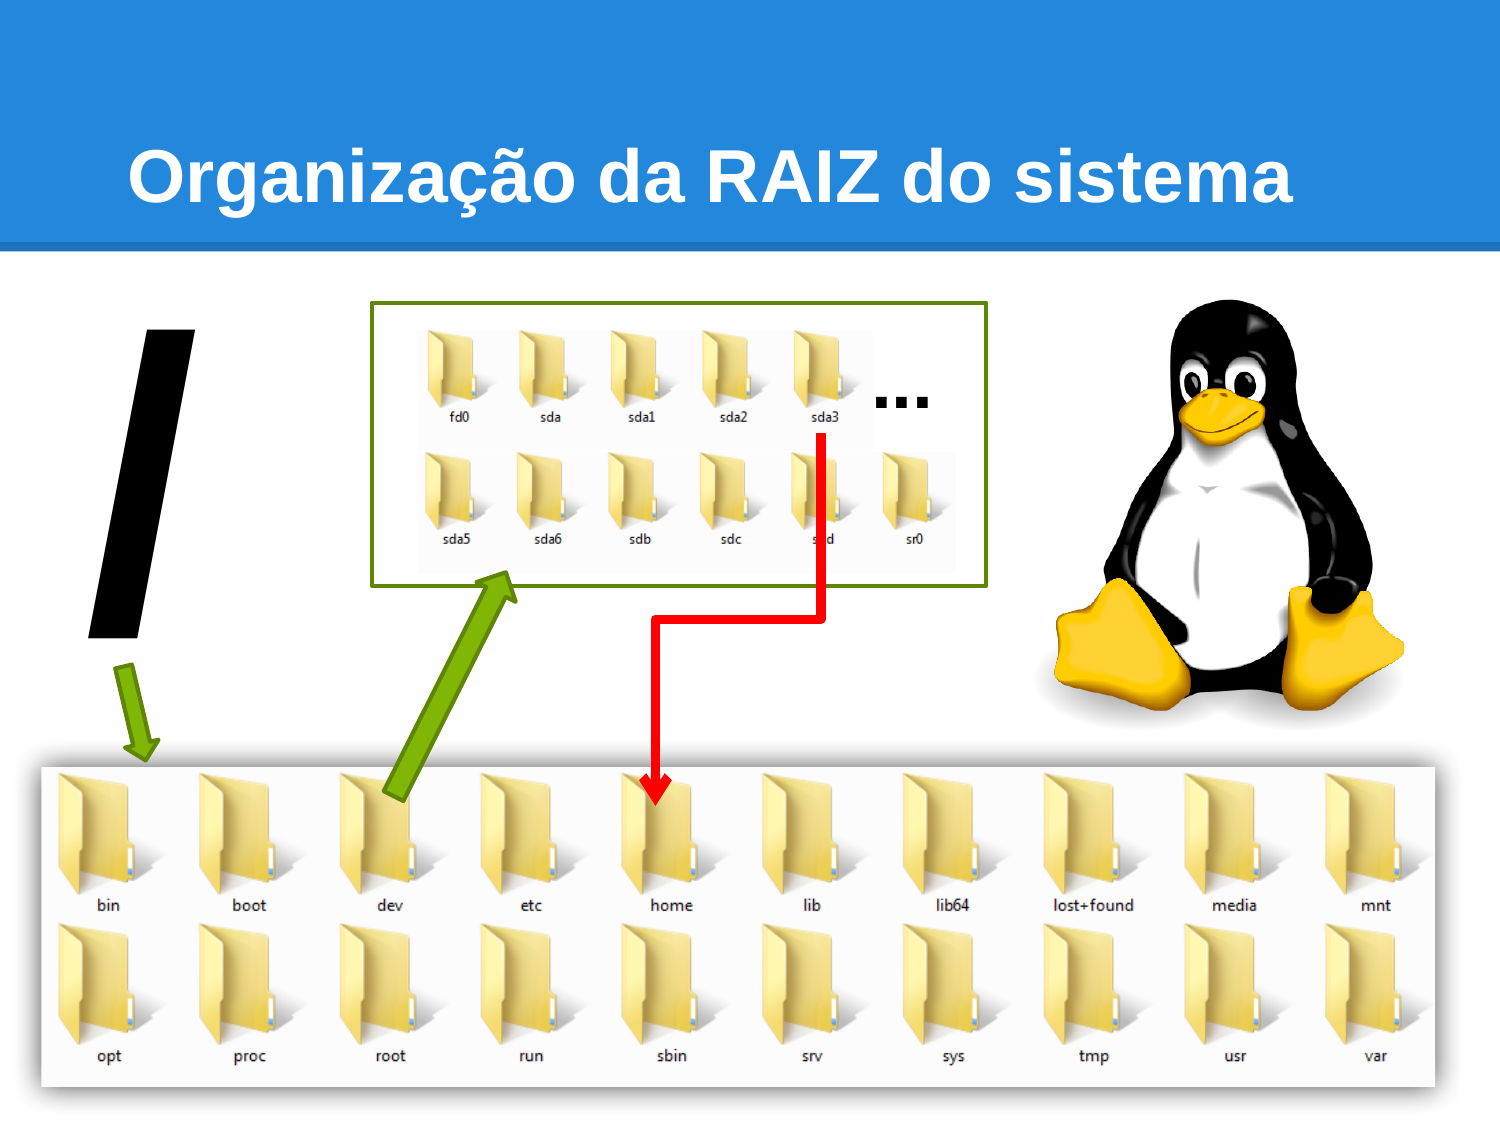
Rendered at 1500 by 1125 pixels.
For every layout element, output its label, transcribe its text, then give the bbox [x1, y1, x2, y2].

text_box ... [856, 326, 998, 432]
picture [417, 330, 873, 451]
picture [417, 452, 957, 573]
picture [41, 767, 1436, 1088]
text_box [113, 662, 161, 763]
picture [1033, 278, 1425, 733]
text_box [551, 536, 926, 703]
text_box / [69, 208, 207, 721]
text_box [394, 580, 518, 765]
text_box [370, 301, 988, 588]
title Organização da RAIZ do sistema [75, 45, 1425, 233]
